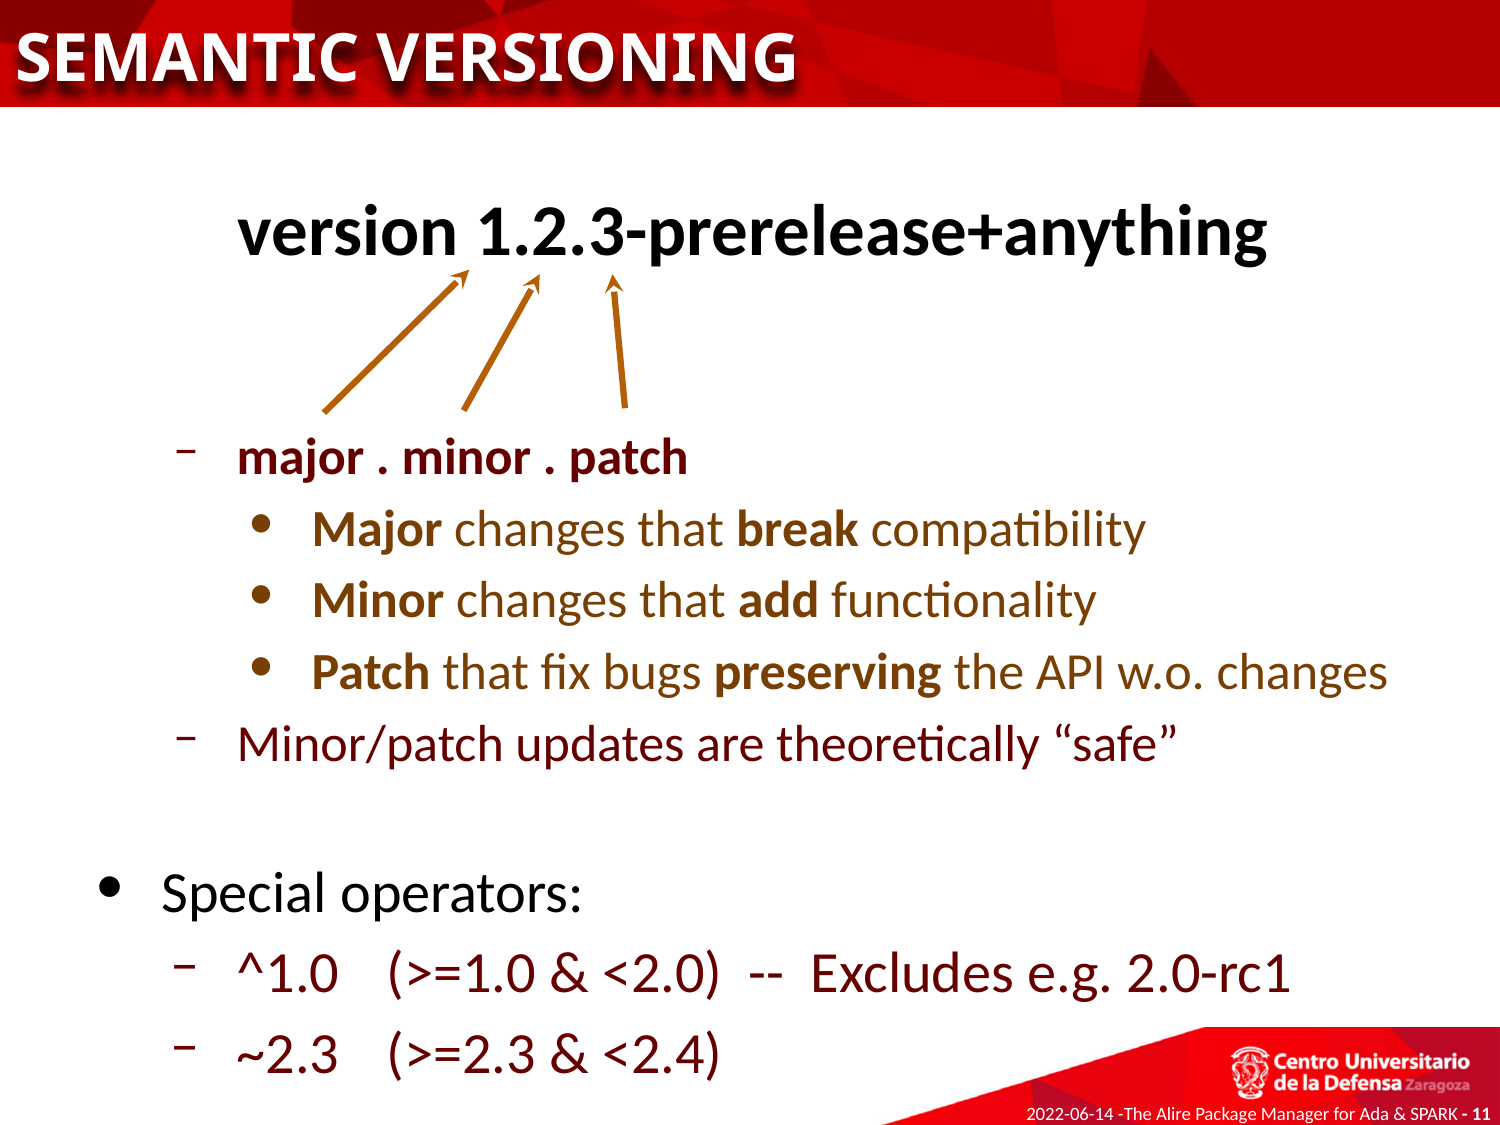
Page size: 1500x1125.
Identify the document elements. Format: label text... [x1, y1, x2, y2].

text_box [463, 273, 540, 411]
picture [876, 1025, 1500, 1125]
list SEMANTIC VERSIONING [0, 0, 1500, 107]
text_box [612, 273, 626, 409]
list version 1.2.3-prerelease+anything major . minor . patch Major changes that break compatibility Minor changes that add functionality Patch that fix bugs preserving the API w.o. changes Minor/patch updates are theoretically “safe” Special operators: ^1.0 (>=1.0 & <2.0) -- Excludes e.g. 2.0-rc1 ~2.3 (>=2.3 & <2.4) [71, 130, 1435, 1045]
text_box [323, 269, 470, 413]
